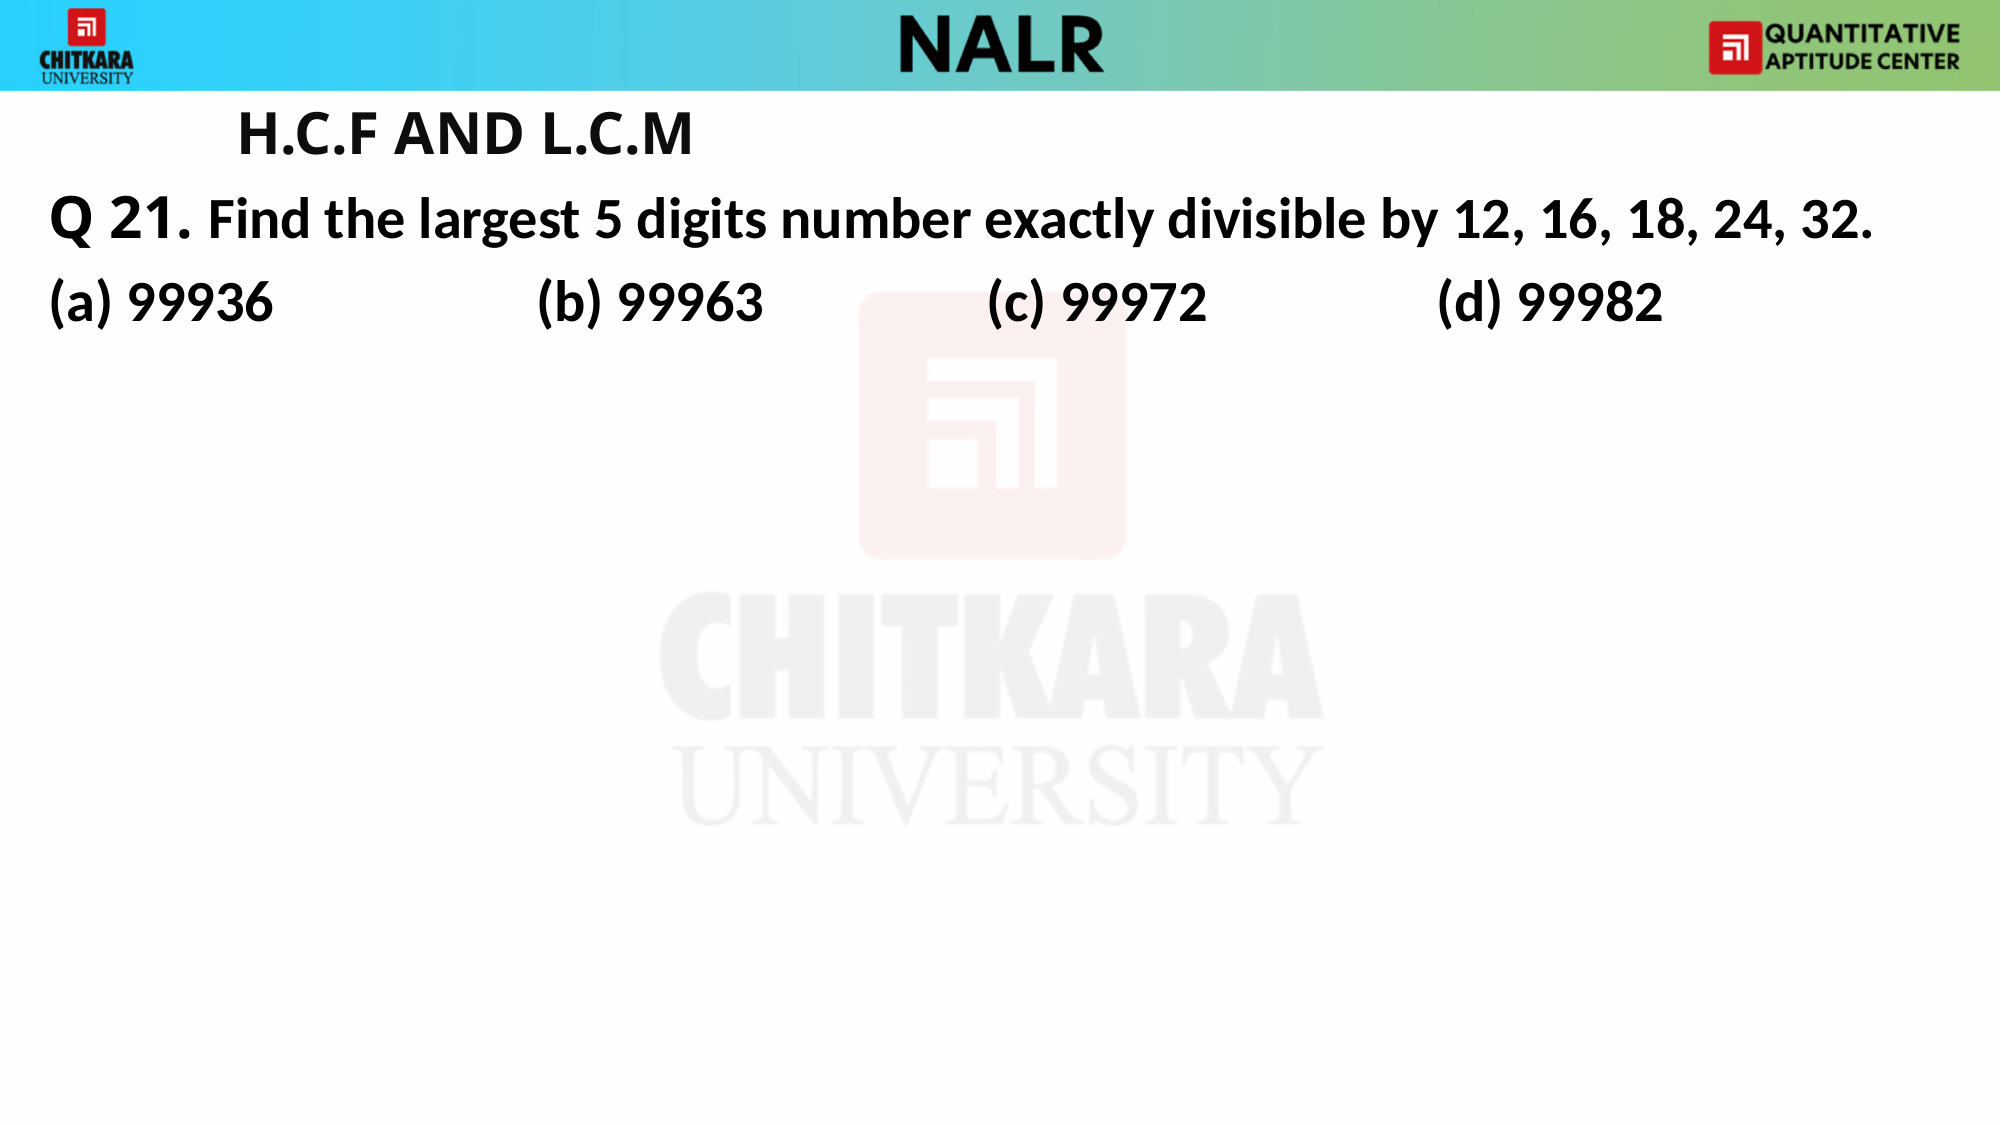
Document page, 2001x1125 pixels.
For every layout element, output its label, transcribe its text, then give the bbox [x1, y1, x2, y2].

list H.C.F AND L.C.M Q 21. Find the largest 5 digits number exactly divisible by 12, 16, 18, 24, 32. (a) 99936 (b) 99963 (c) 99972 (d) 99982 [33, 96, 1959, 1053]
title [41, 31, 1959, 96]
picture [0, 0, 2000, 1125]
